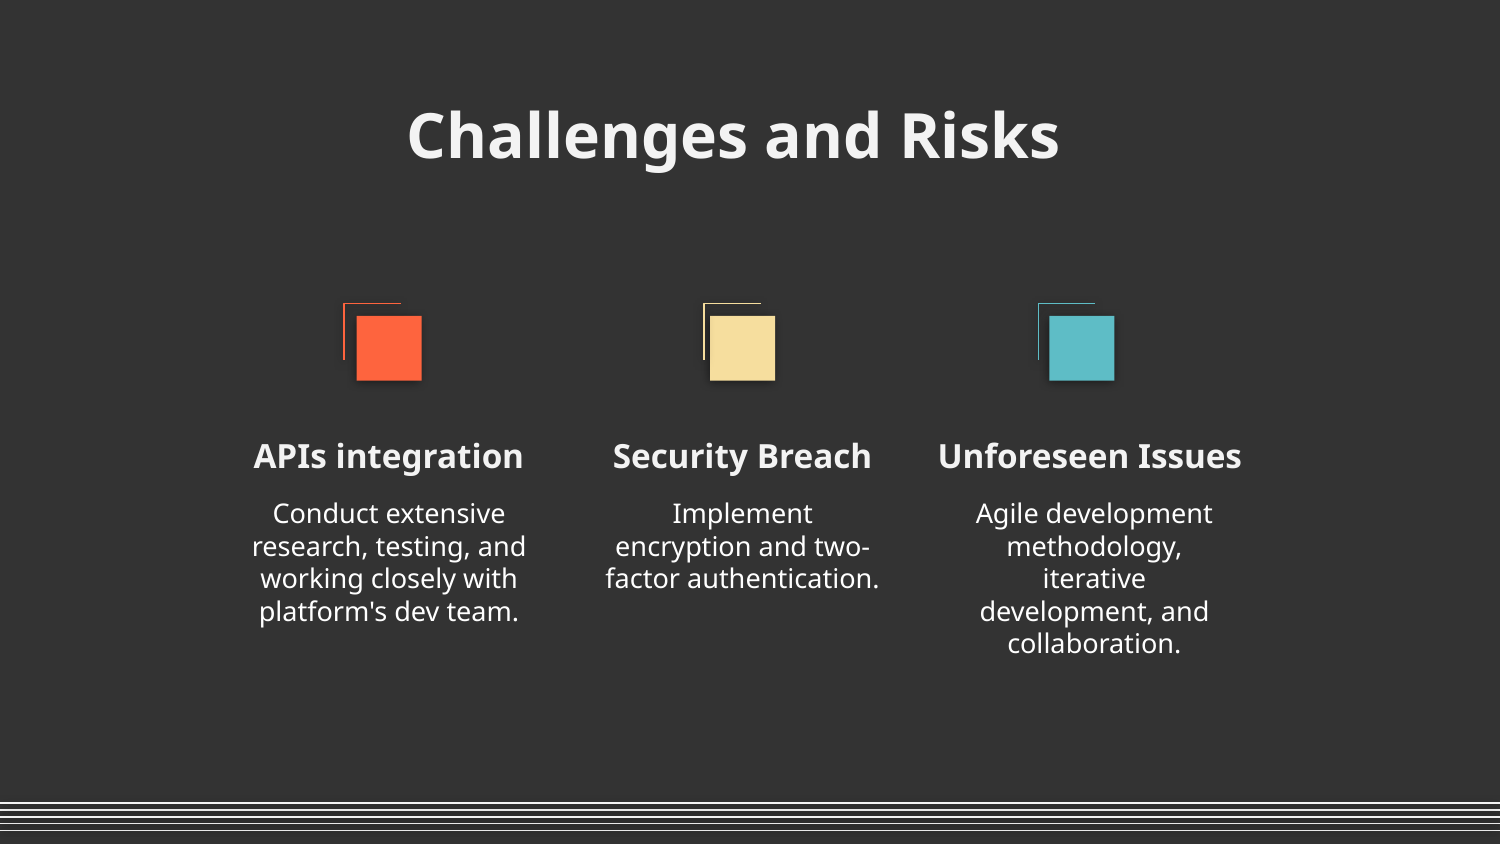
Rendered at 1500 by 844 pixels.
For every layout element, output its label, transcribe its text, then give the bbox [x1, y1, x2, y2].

text_box [703, 303, 761, 360]
subtitle APIs integration [233, 419, 545, 482]
title Challenges and Risks [116, 81, 1383, 182]
subtitle Security Breach [587, 419, 898, 482]
subtitle Implement encryption and two-factor authentication. [587, 482, 898, 587]
subtitle Agile development methodology, iterative development, and collaboration. [939, 482, 1250, 587]
text_box [710, 315, 776, 381]
subtitle Unforeseen Issues [914, 419, 1266, 482]
text_box [1038, 303, 1096, 360]
text_box [1049, 315, 1115, 381]
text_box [0, 802, 1500, 831]
subtitle Conduct extensive research, testing, and working closely with platform's dev team. [233, 482, 545, 587]
text_box [356, 315, 422, 381]
text_box [344, 303, 401, 360]
